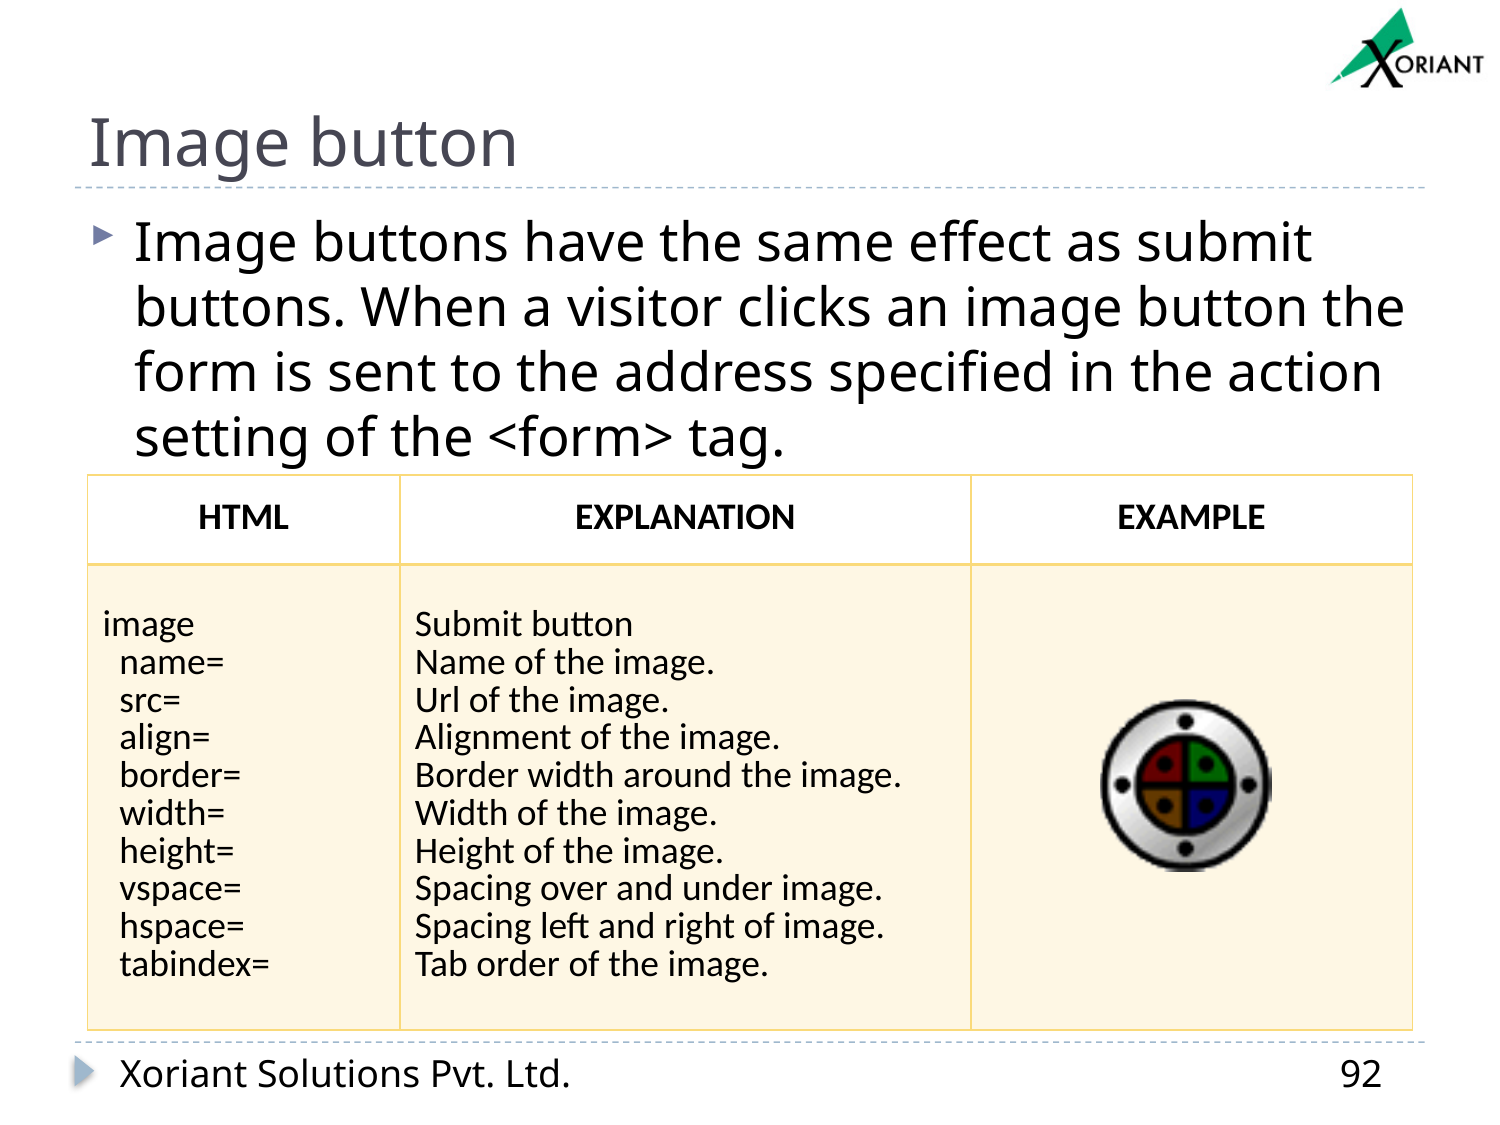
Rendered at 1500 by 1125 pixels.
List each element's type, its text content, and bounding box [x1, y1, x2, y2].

table_header EXPLANATION [401, 476, 970, 563]
list Image buttons have the same effect as submit buttons. When a visitor clicks an image button the form is sent to the address specified in the action setting of the <form> tag. [75, 200, 1425, 1010]
picture [1099, 699, 1273, 872]
table_header EXAMPLE [972, 476, 1412, 563]
title Image button [75, 24, 1425, 188]
table_cell image name= src= align= border= width= height= vspace= hspace= tabindex= [88, 566, 399, 1029]
slide_number 92 [1325, 1042, 1425, 1103]
table_cell [972, 566, 1412, 1029]
table_cell Submit button Name of the image. Url of the image. Alignment of the image. Border width around the image. Width of the image. Height of the image. Spacing over and under image. Spacing left and right of image. Tab order of the image. [401, 566, 970, 1029]
picture [1325, 0, 1500, 91]
footer Xoriant Solutions Pvt. Ltd. [105, 1042, 675, 1103]
table_header HTML [88, 476, 399, 563]
